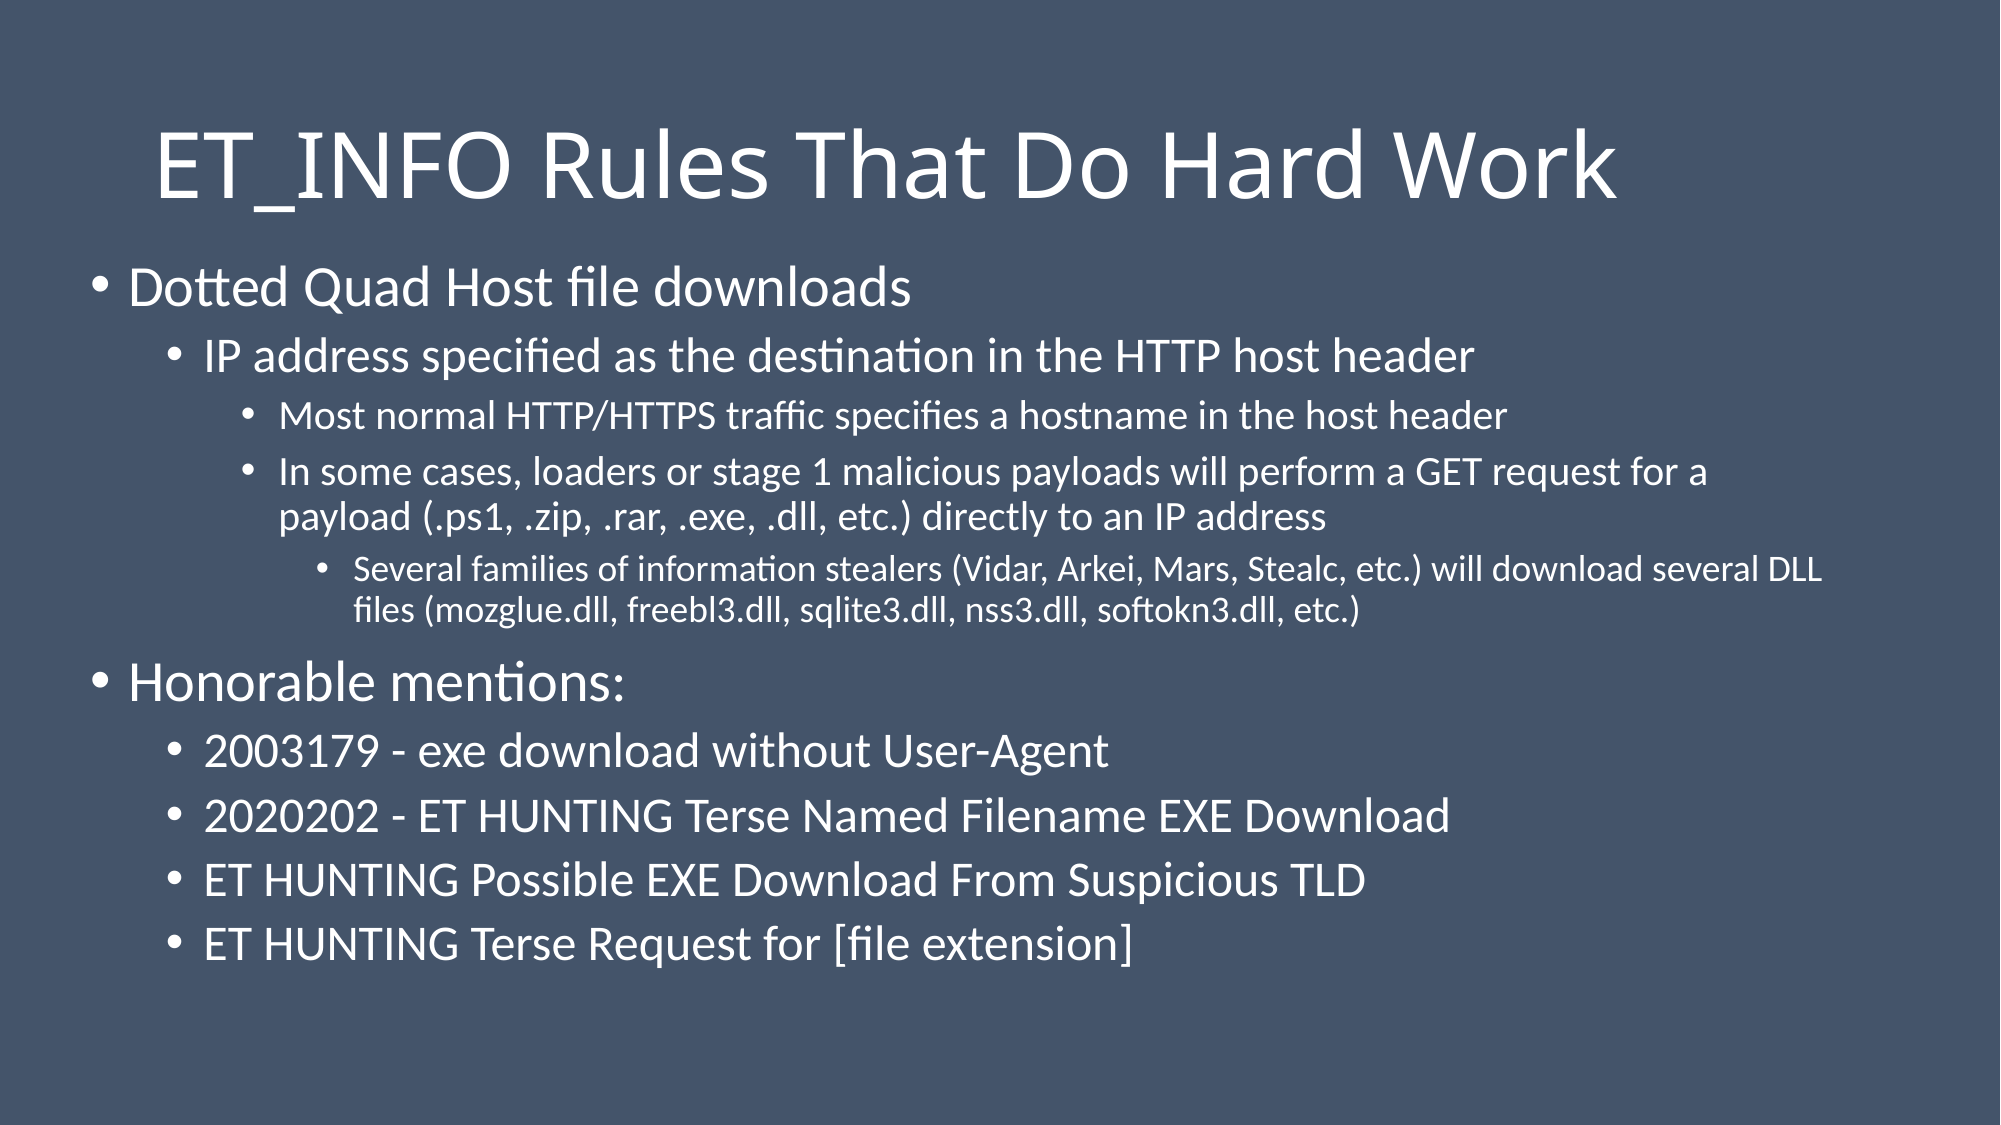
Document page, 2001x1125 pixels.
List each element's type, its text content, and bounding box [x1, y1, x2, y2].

list Dotted Quad Host file downloads IP address specified as the destination in the HTTP host header Most normal HTTP/HTTPS traffic specifies a hostname in the host header In some cases, loaders or stage 1 malicious payloads will perform a GET request for a payload (.ps1, .zip, .rar, .exe, .dll, etc.) directly to an IP address Several families of information stealers (Vidar, Arkei, Mars, Stealc, etc.) will download several DLL files (mozglue.dll, freebl3.dll, sqlite3.dll, nss3.dll, softokn3.dll, etc.) Honorable mentions: 2003179 - exe download without User-Agent 2020202 - ET HUNTING Terse Named Filename EXE Download ET HUNTING Possible EXE Download From Suspicious TLD ET HUNTING Terse Request for [file extension] [75, 248, 1863, 1014]
title ET_INFO Rules That Do Hard Work [137, 59, 1863, 248]
